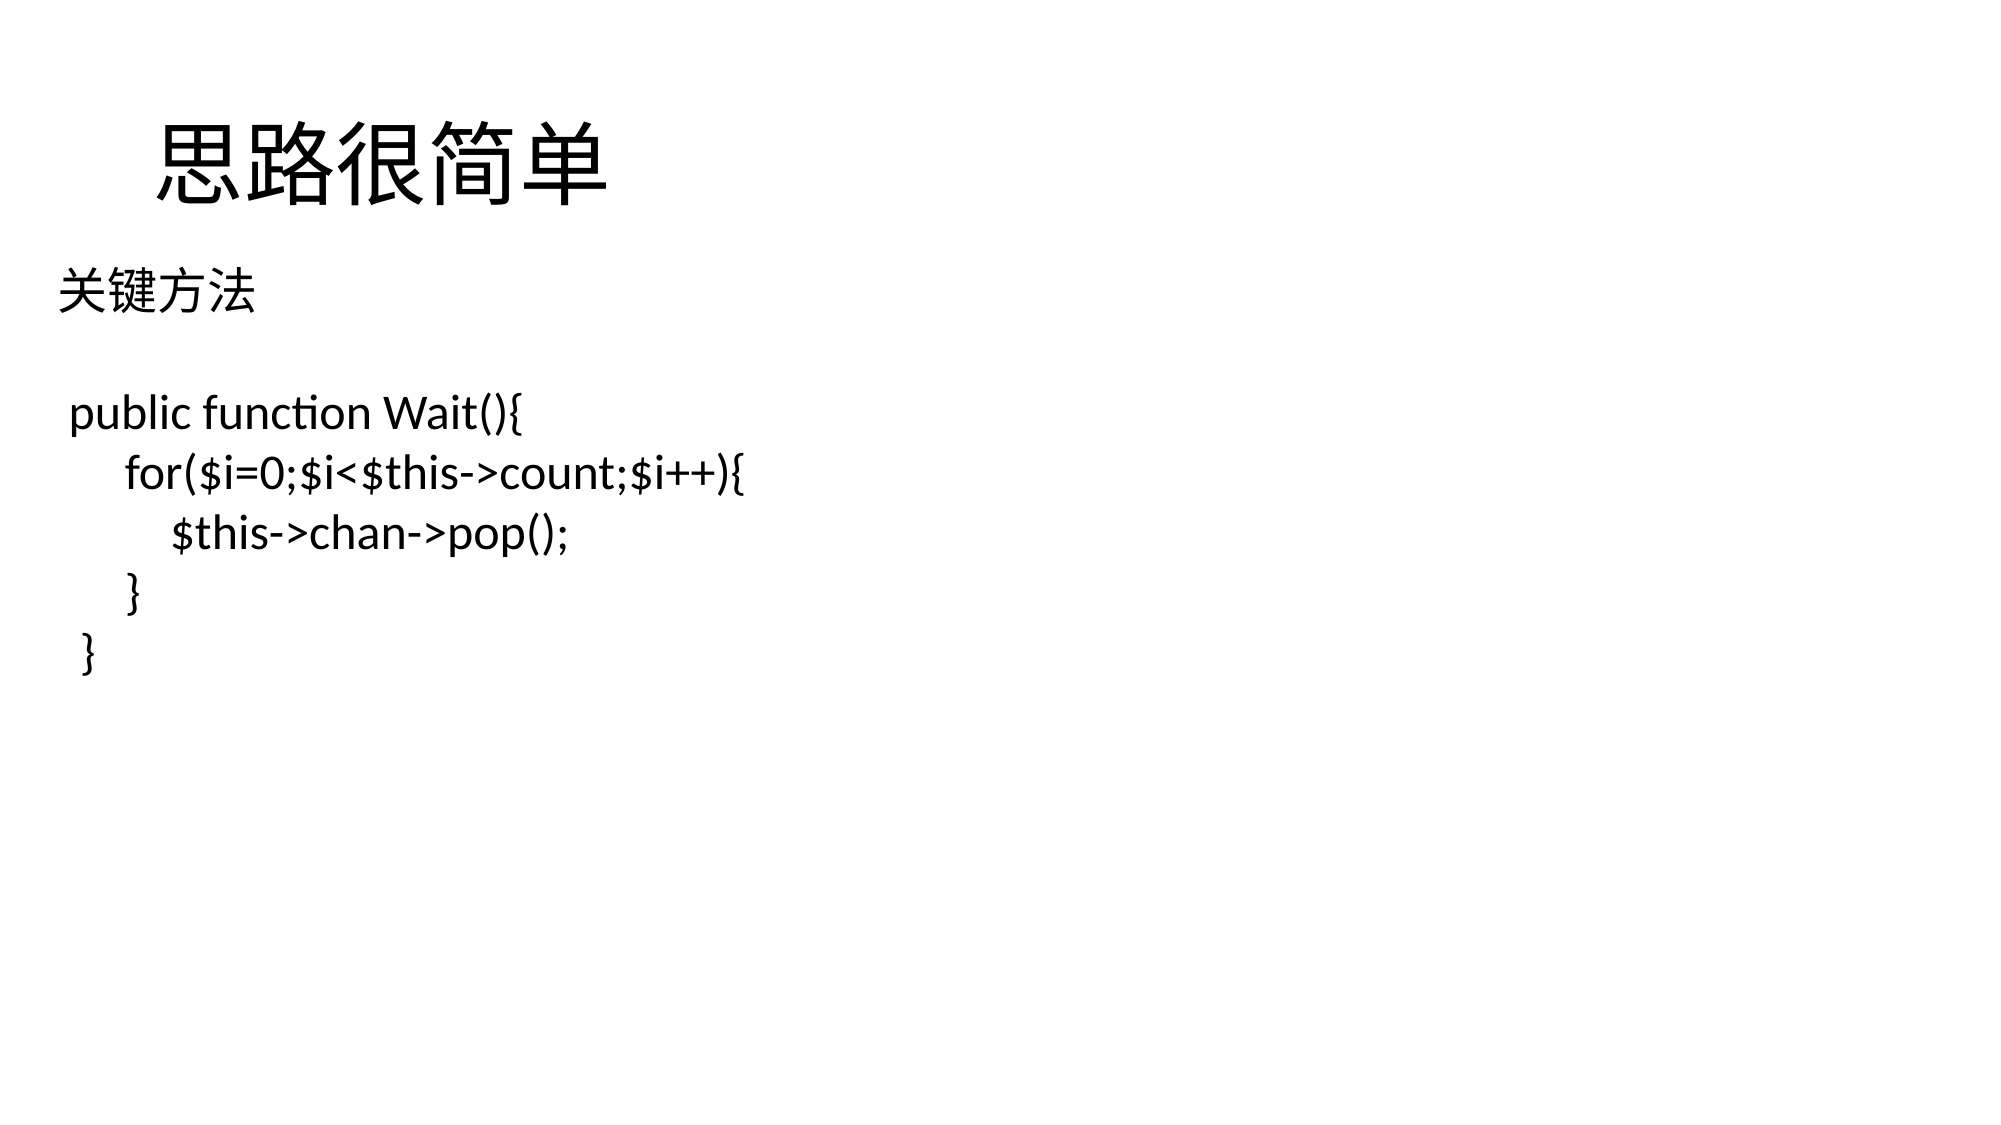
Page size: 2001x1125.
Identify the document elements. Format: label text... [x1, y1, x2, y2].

title 思路很简单 [137, 59, 1863, 278]
text_box 关键方法 public function Wait(){ for($i=0;$i<$this->count;$i++){ $this->chan->pop(); } } [42, 252, 1794, 687]
